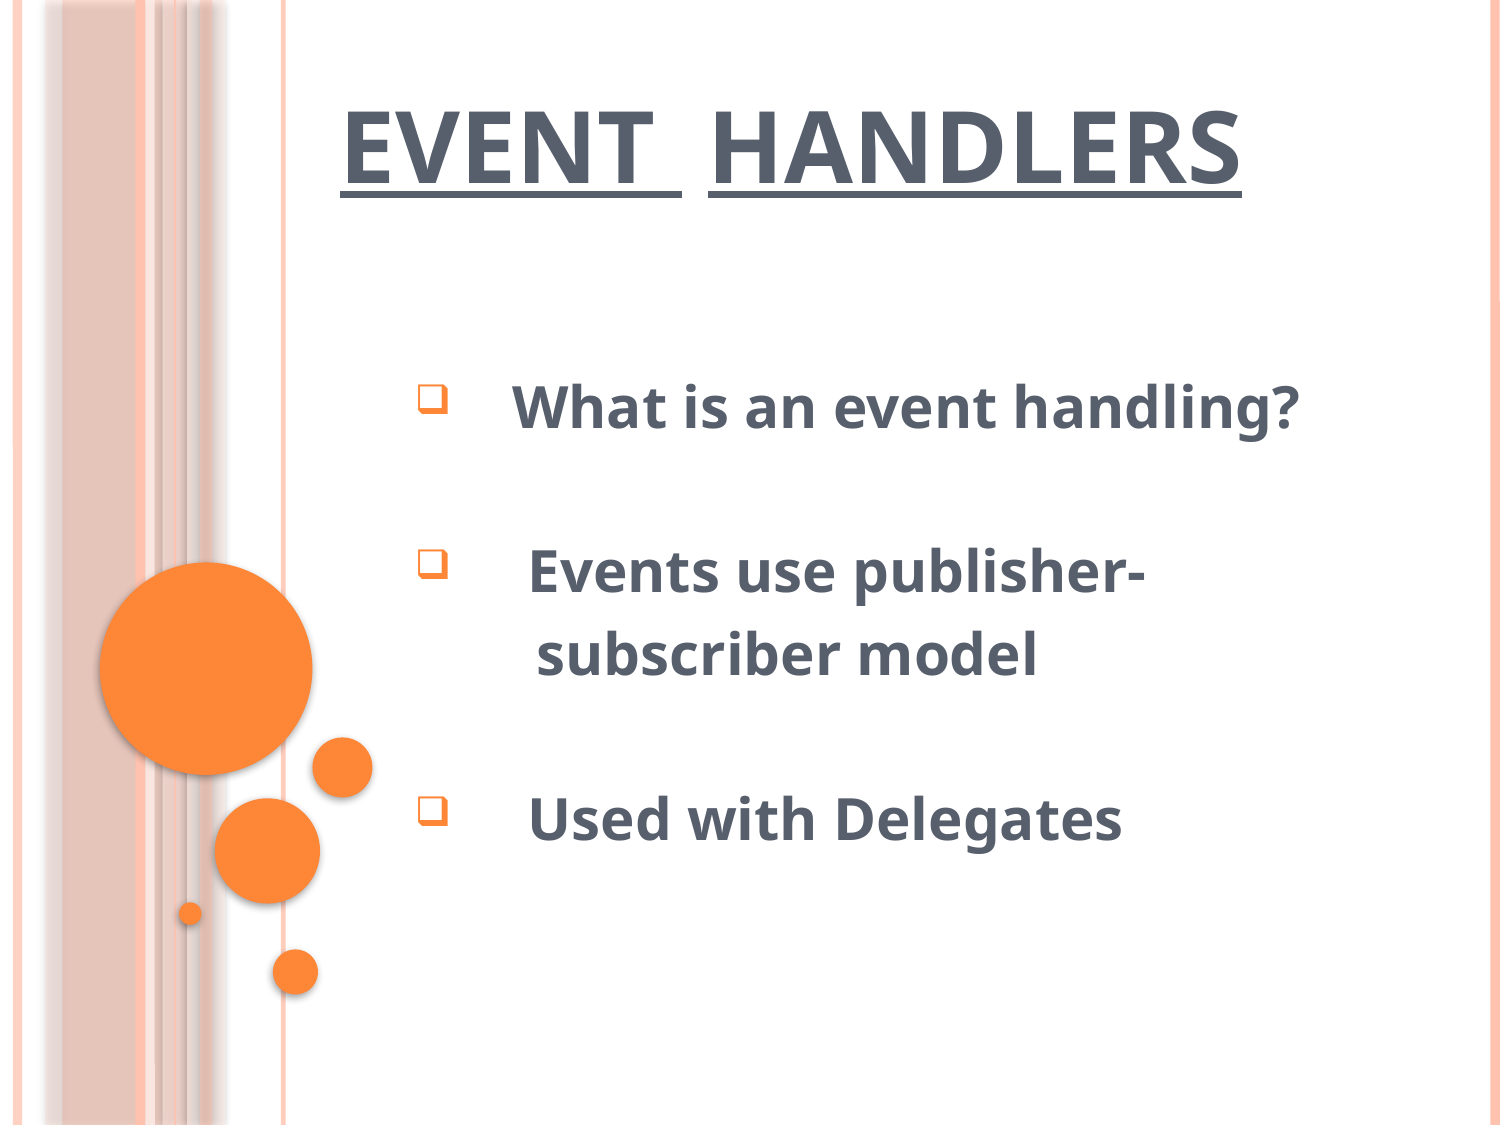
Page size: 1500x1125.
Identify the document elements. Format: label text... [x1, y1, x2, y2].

title Event Handlers [324, 112, 1338, 211]
subtitle What is an event handling? Events use publisher- subscriber model Used with Delegates [399, 362, 1413, 1125]
